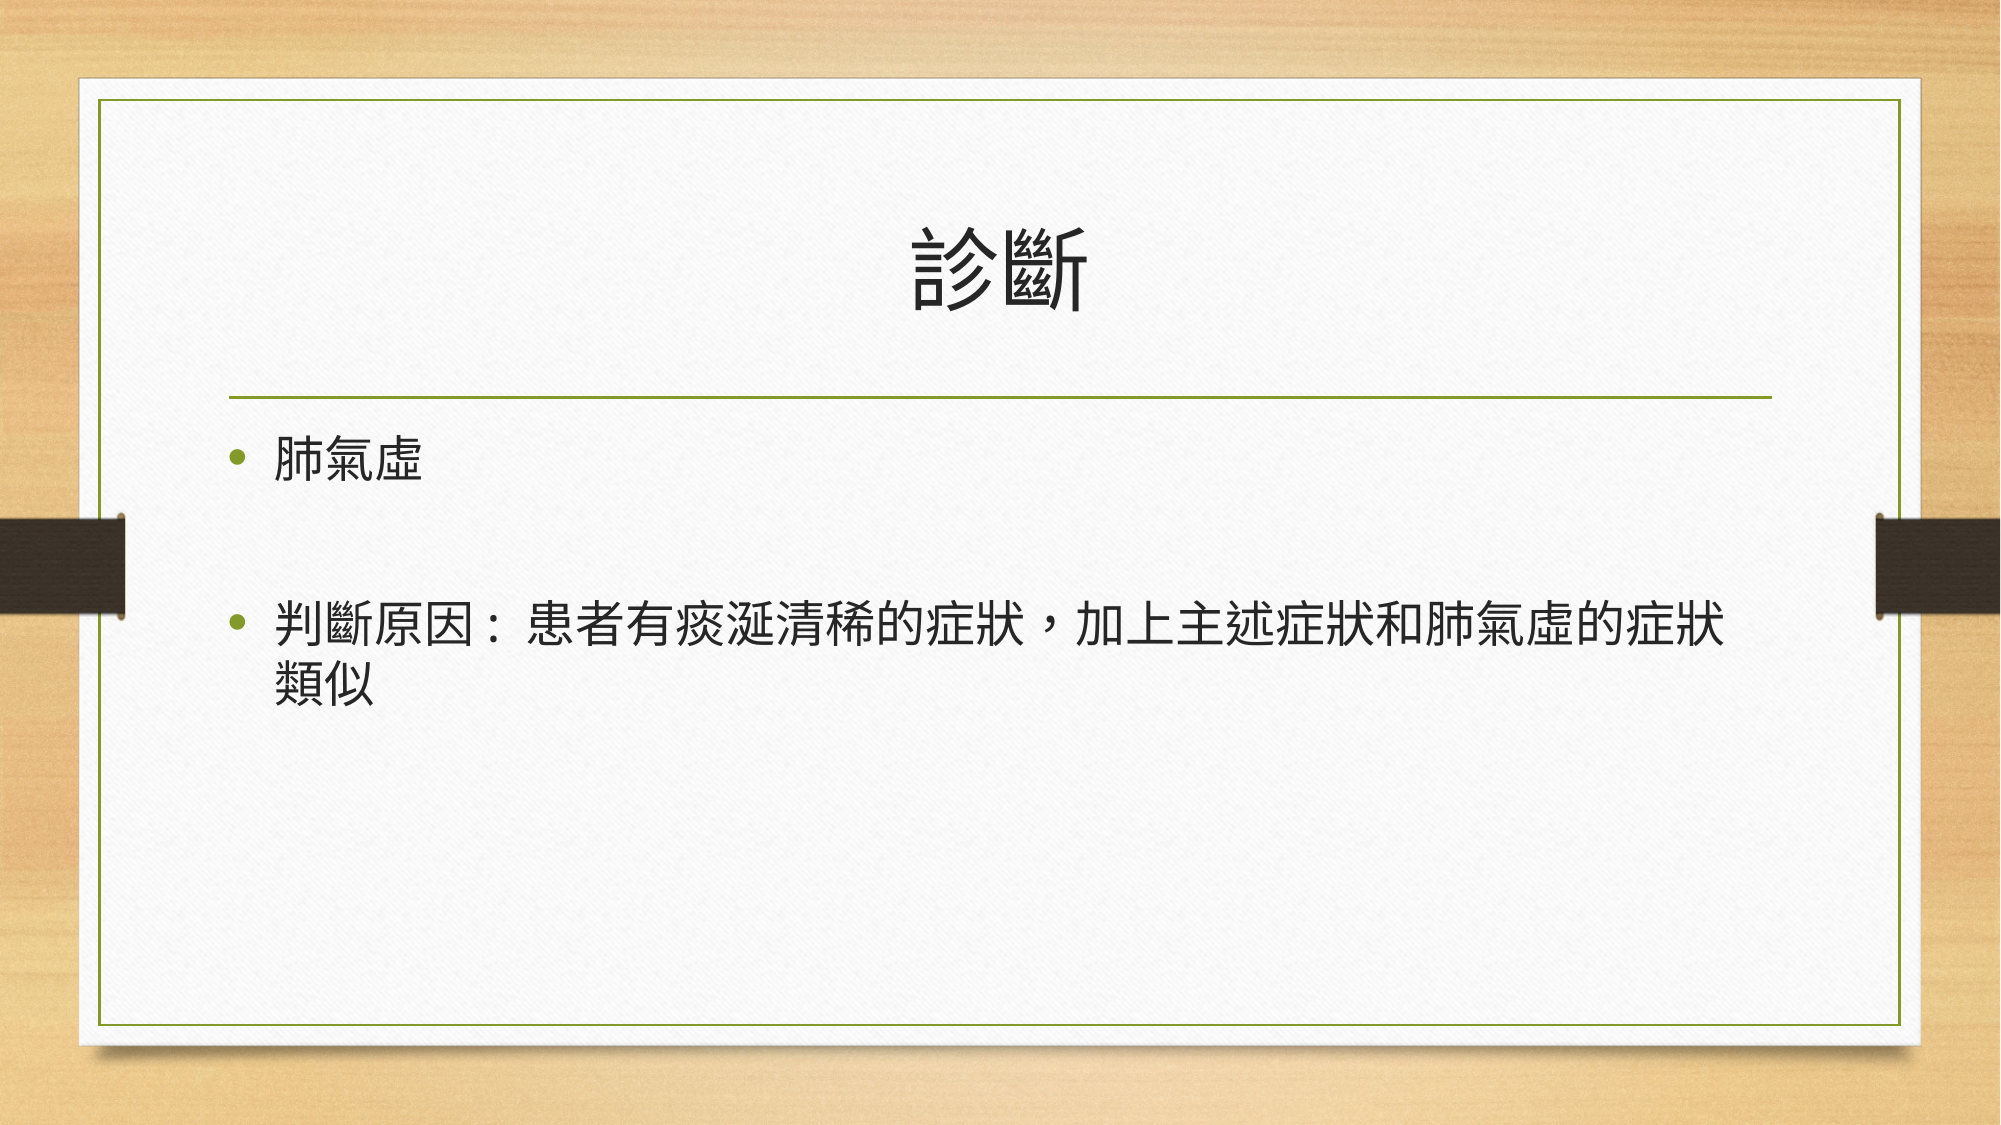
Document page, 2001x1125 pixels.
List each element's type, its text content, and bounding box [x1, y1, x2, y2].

picture [0, 0, 2001, 1125]
title 診斷 [212, 161, 1788, 375]
list 肺氣虛 判斷原因: 患者有痰涎清稀的症狀，加上主述症狀和肺氣虛的症狀類似 [212, 419, 1788, 964]
